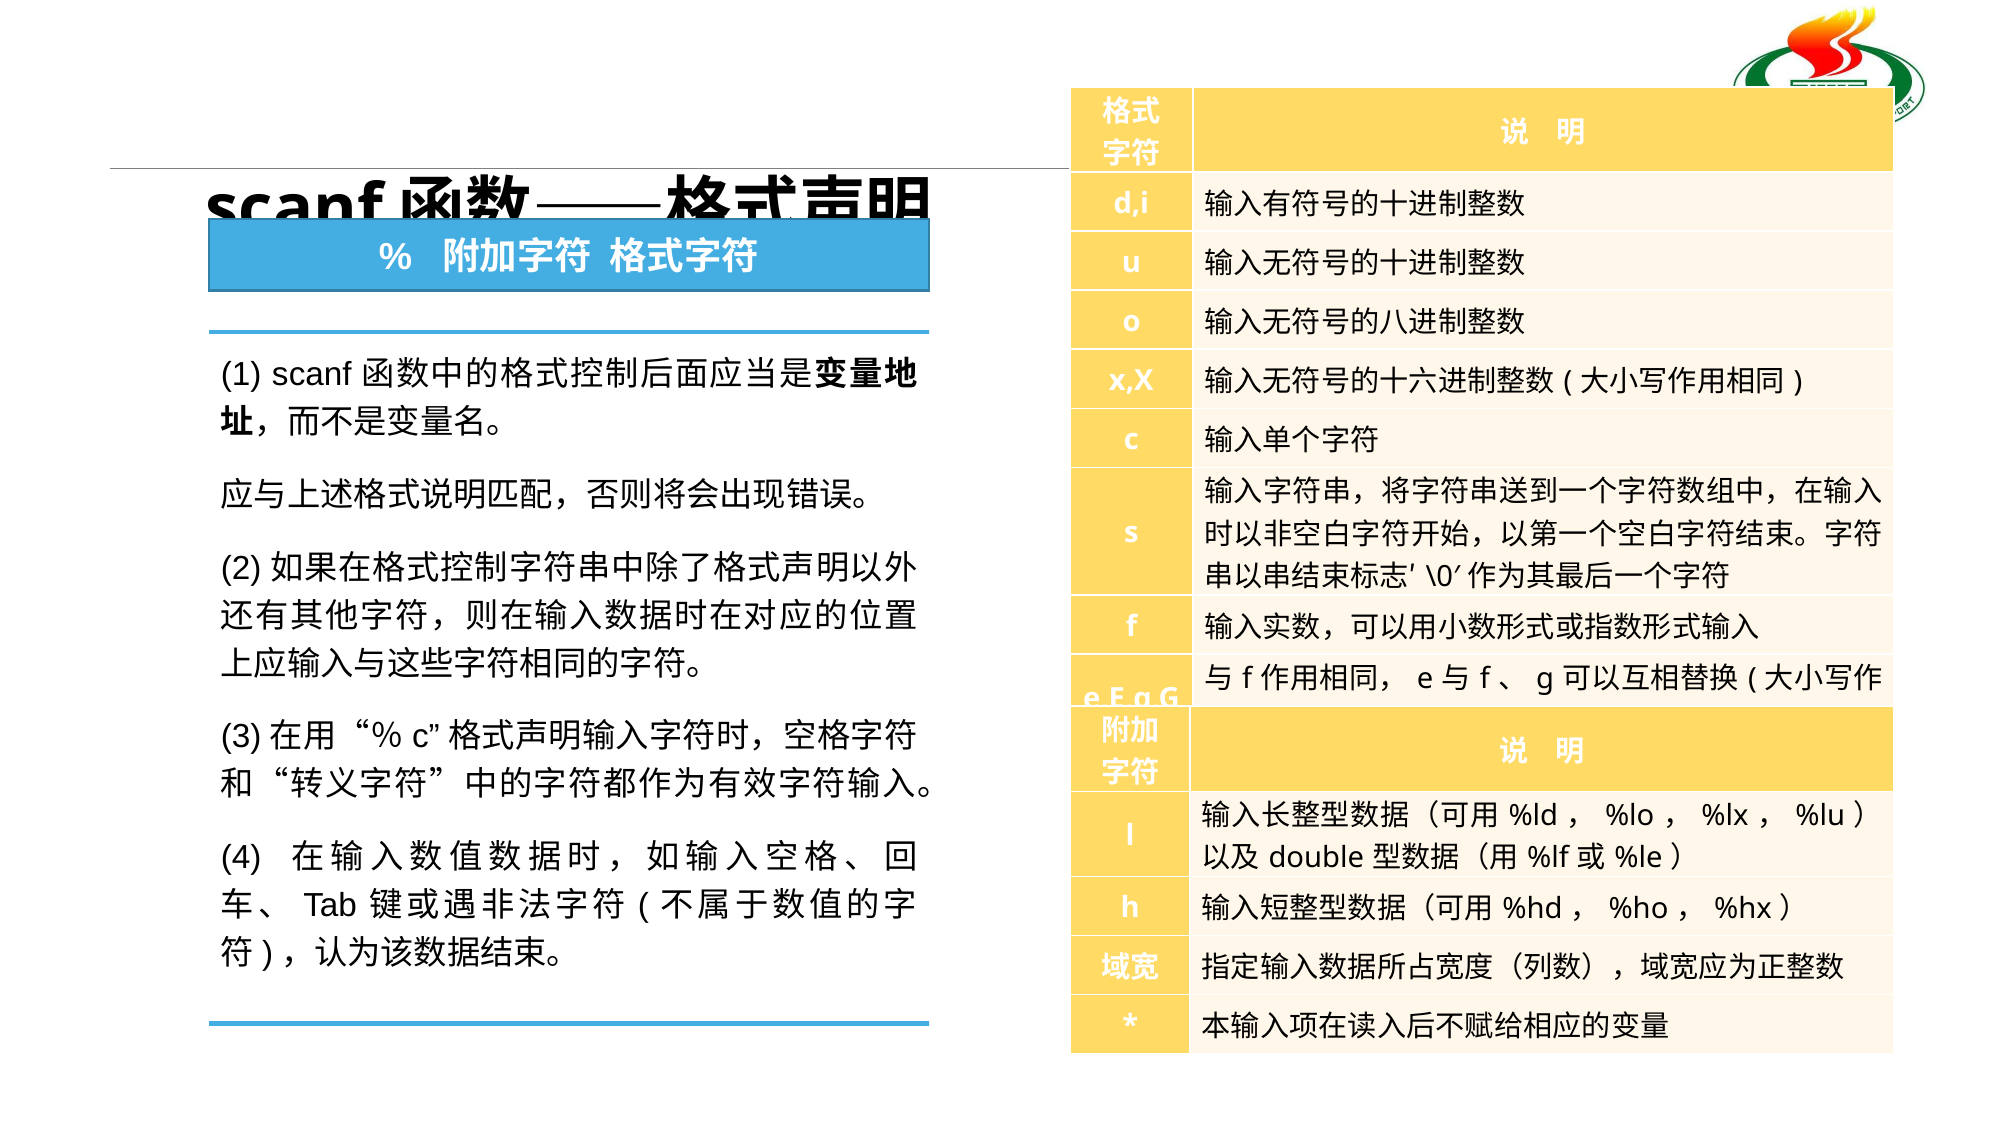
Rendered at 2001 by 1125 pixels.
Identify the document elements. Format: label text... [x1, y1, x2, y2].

table_cell u [1071, 232, 1192, 289]
table_cell h [1071, 877, 1189, 935]
table_cell 域宽 [1071, 936, 1189, 994]
table_cell 本输入项在读入后不赋给相应的变量 [1191, 995, 1893, 1053]
table_cell x,X [1071, 350, 1192, 408]
table_cell 输入无符号的十六进制整数(大小写作用相同) [1194, 350, 1893, 408]
title scanf函数——格式声明 [190, 35, 1163, 254]
table_cell 输入长整型数据（可用%ld，%lo，%lx，%lu）以及double型数据（用%lf或%le） [1191, 792, 1893, 876]
table_cell c [1071, 409, 1192, 467]
table_cell o [1071, 291, 1192, 348]
table_cell 输入单个字符 [1194, 409, 1893, 467]
table_cell 输入短整型数据（可用%hd，%ho，%hx） [1191, 877, 1893, 935]
table_cell 输入有符号的十进制整数 [1194, 173, 1893, 230]
table_cell 输入无符号的八进制整数 [1194, 291, 1893, 348]
table_cell s [1071, 468, 1192, 594]
table_cell l [1071, 792, 1189, 876]
table_cell 与f作用相同，e与f、g可以互相替换(大小写作用相同) [1194, 655, 1893, 705]
table_cell 输入字符串，将字符串送到一个字符数组中，在输入时以非空白字符开始，以第一个空白字符结束。字符串以串结束标志′\0′作为其最后一个字符 [1194, 468, 1893, 594]
table_header 说 明 [1194, 88, 1893, 171]
table_header 格式 字符 [1071, 88, 1192, 171]
table_cell 输入无符号的十进制整数 [1194, 232, 1893, 289]
table_cell * [1071, 995, 1189, 1053]
text_box % 附加字符 格式字符 [208, 218, 930, 292]
table_cell e,E,g,G [1071, 655, 1192, 705]
table_cell f [1071, 596, 1192, 653]
table_cell d,i [1071, 173, 1192, 230]
table_header 说 明 [1191, 707, 1893, 791]
table_cell 指定输入数据所占宽度（列数），域宽应为正整数 [1191, 936, 1893, 994]
table_header 附加 字符 [1071, 707, 1189, 791]
table_cell 输入实数，可以用小数形式或指数形式输入 [1194, 596, 1893, 653]
picture [1730, 0, 1927, 135]
